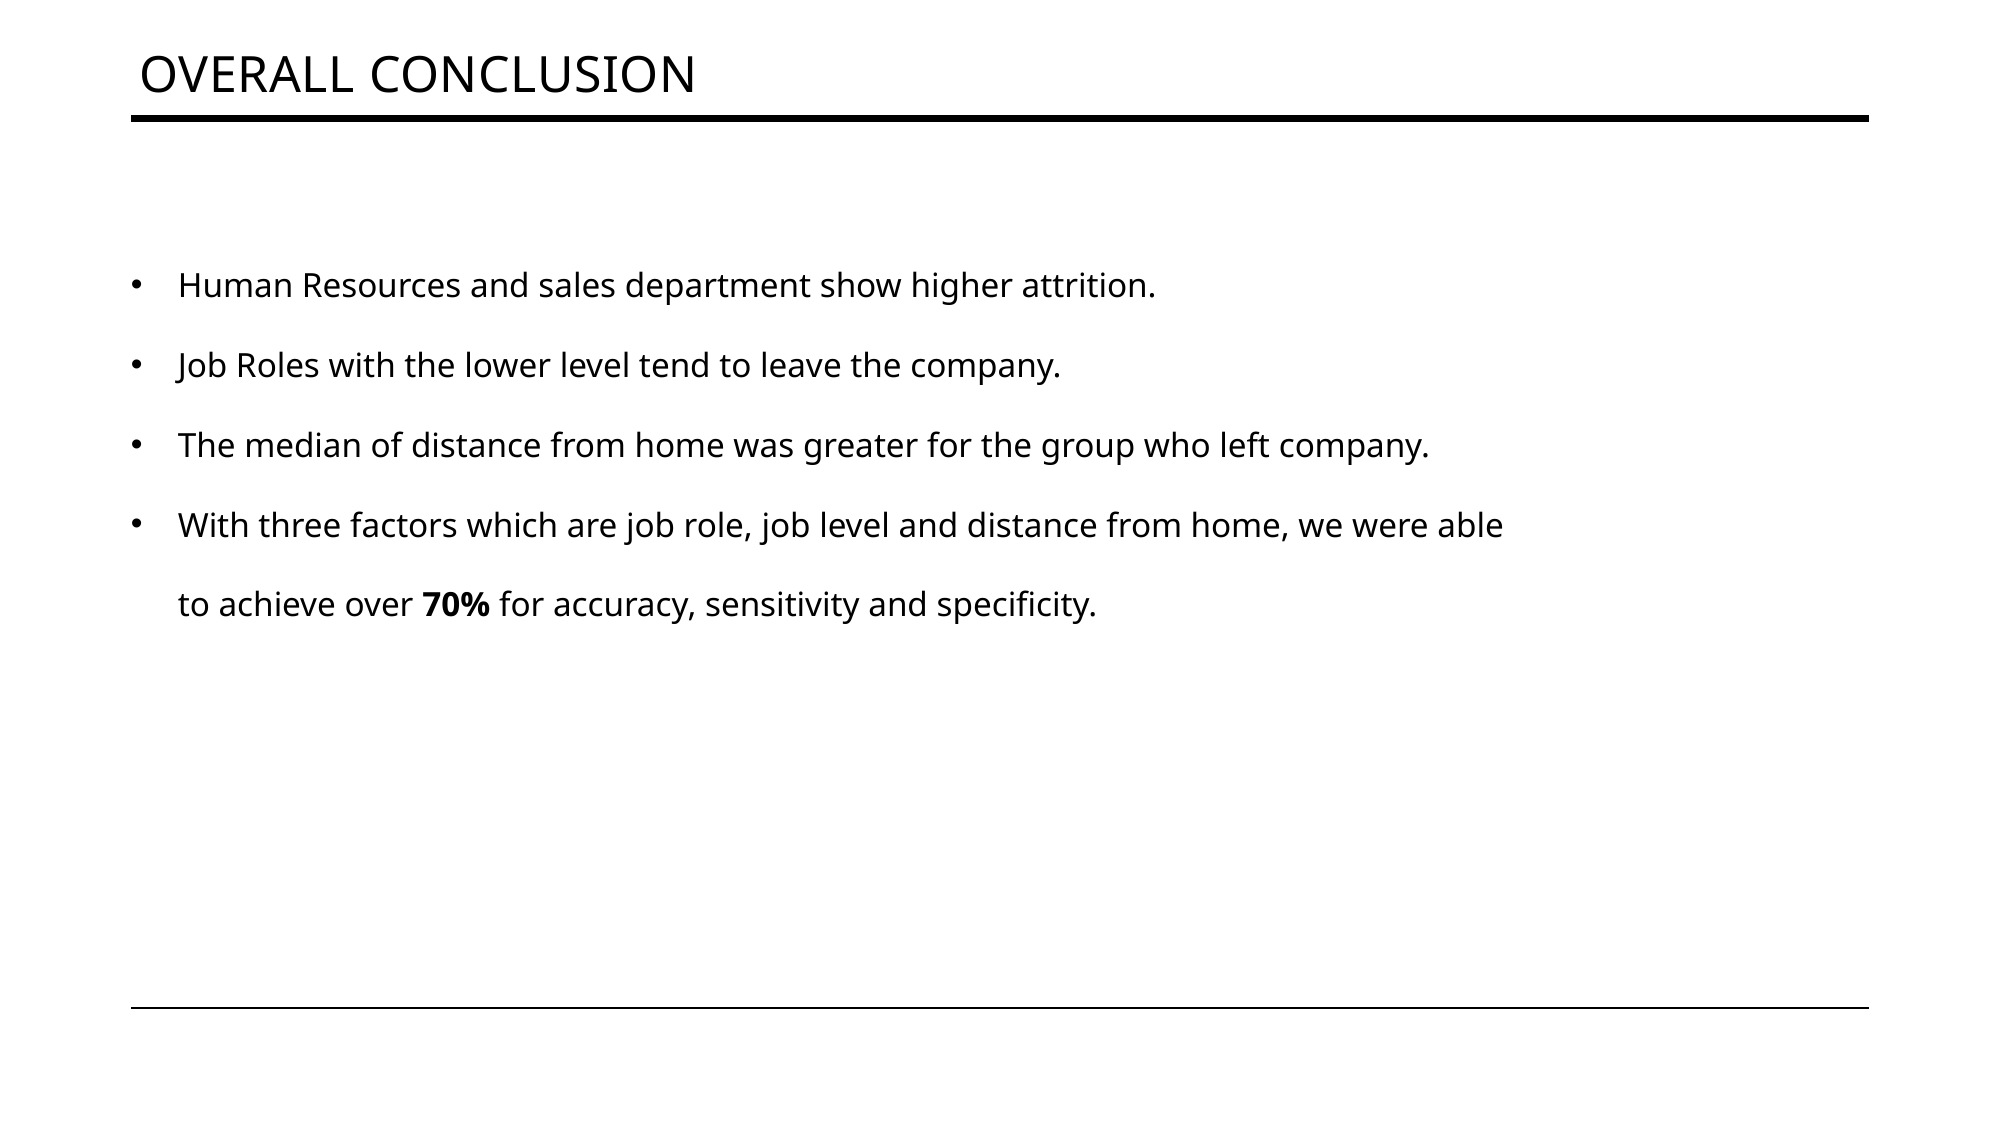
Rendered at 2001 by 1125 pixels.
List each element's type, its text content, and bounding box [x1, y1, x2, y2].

title Overall Conclusion [124, 34, 1764, 122]
text_box Human Resources and sales department show higher attrition. Job Roles with the lower level tend to leave the company. The median of distance from home was greater for the group who left company. With three factors which are job role, job level and distance from home, we were able to achieve over 70% for accuracy, sensitivity and specificity. [116, 137, 1558, 631]
